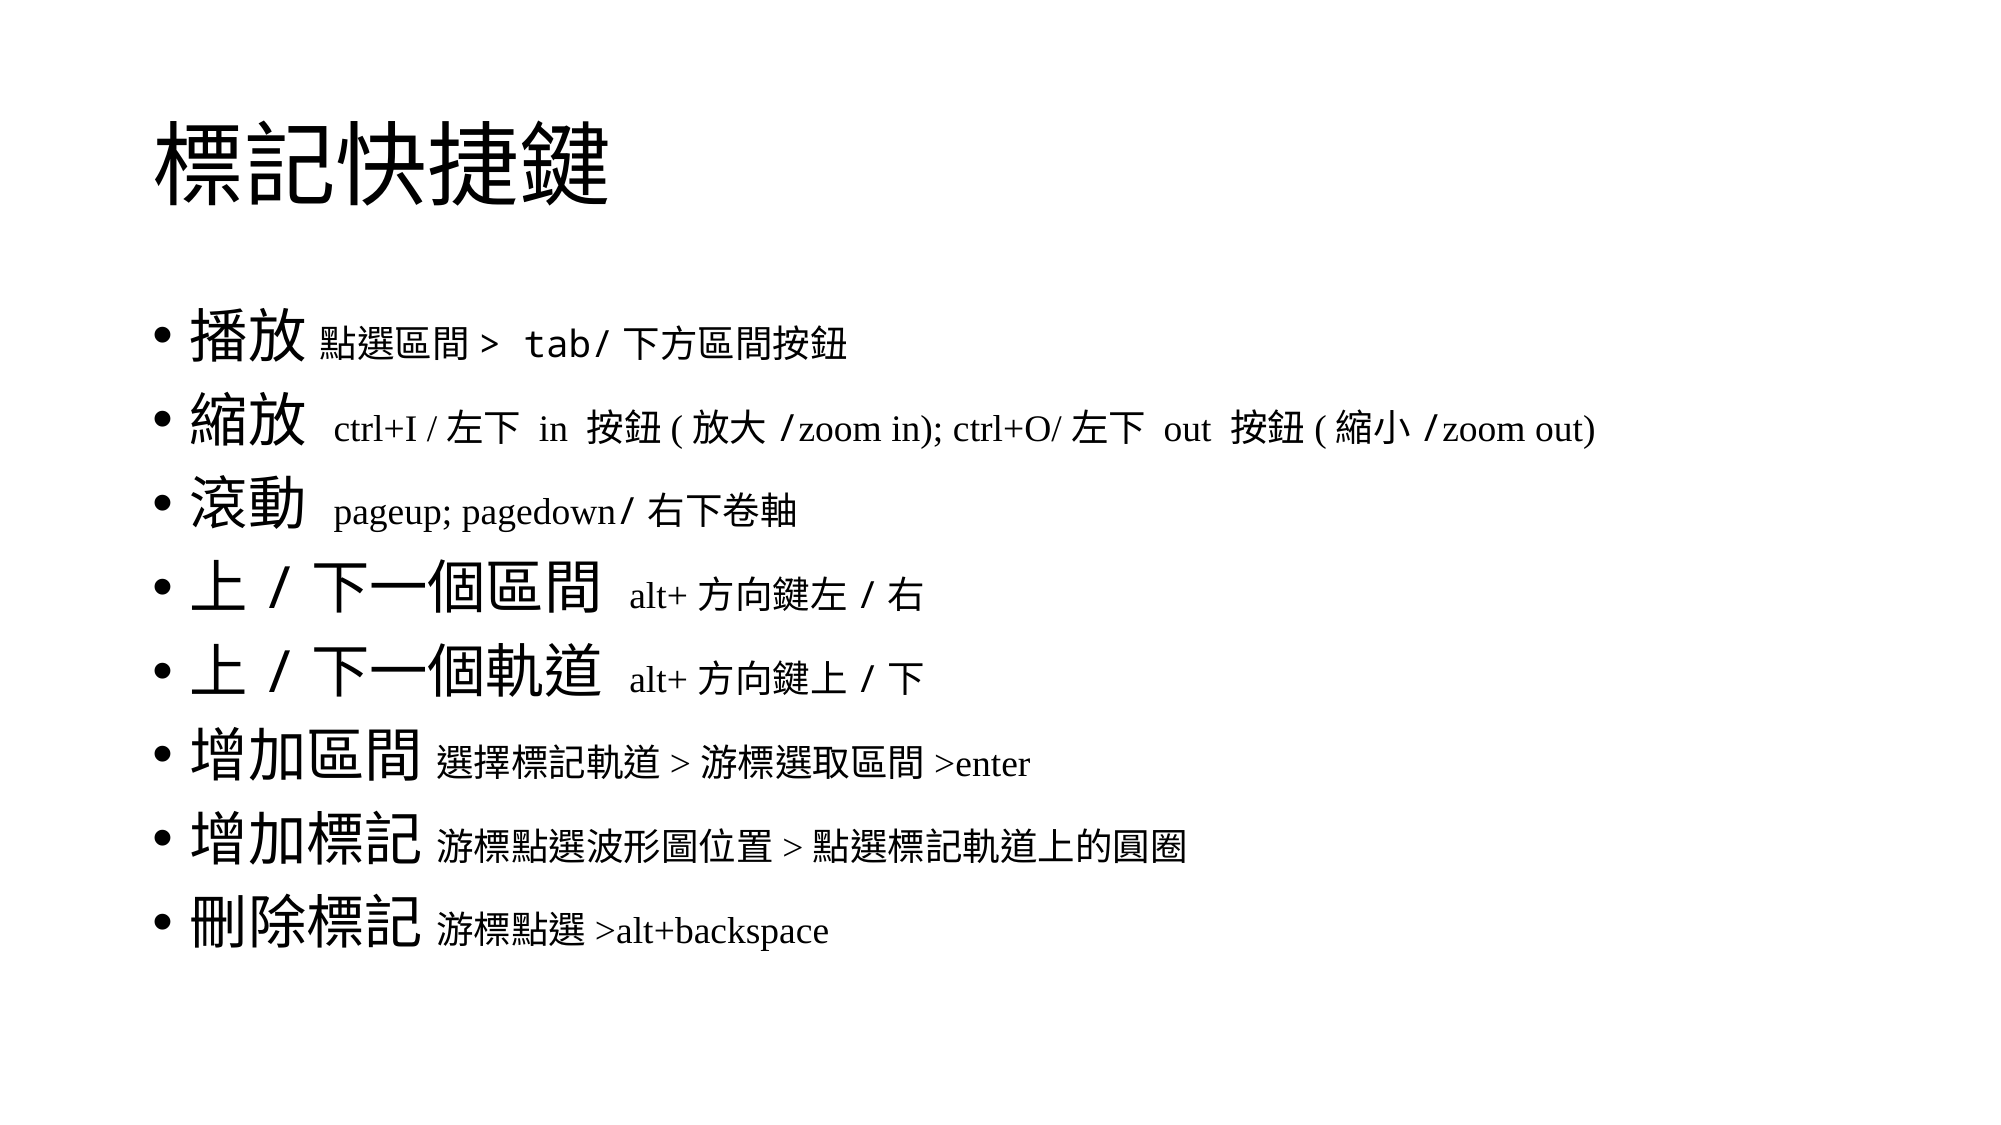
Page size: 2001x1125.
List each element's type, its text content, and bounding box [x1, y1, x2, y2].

title 標記快捷鍵 [137, 59, 1863, 278]
list 播放 點選區間> tab/下方區間按鈕 縮放 ctrl+I /左下 in 按鈕(放大/zoom in); ctrl+O/左下 out 按鈕(縮小/zoom out) 滾動 pageup; pagedown/右下卷軸 上/下一個區間 alt+方向鍵左/右 上/下一個軌道 alt+方向鍵上/下 增加區間 選擇標記軌道>游標選取區間>enter 增加標記 游標點選波形圖位置>點選標記軌道上的圓圈 刪除標記 游標點選>alt+backspace [137, 299, 1863, 1014]
